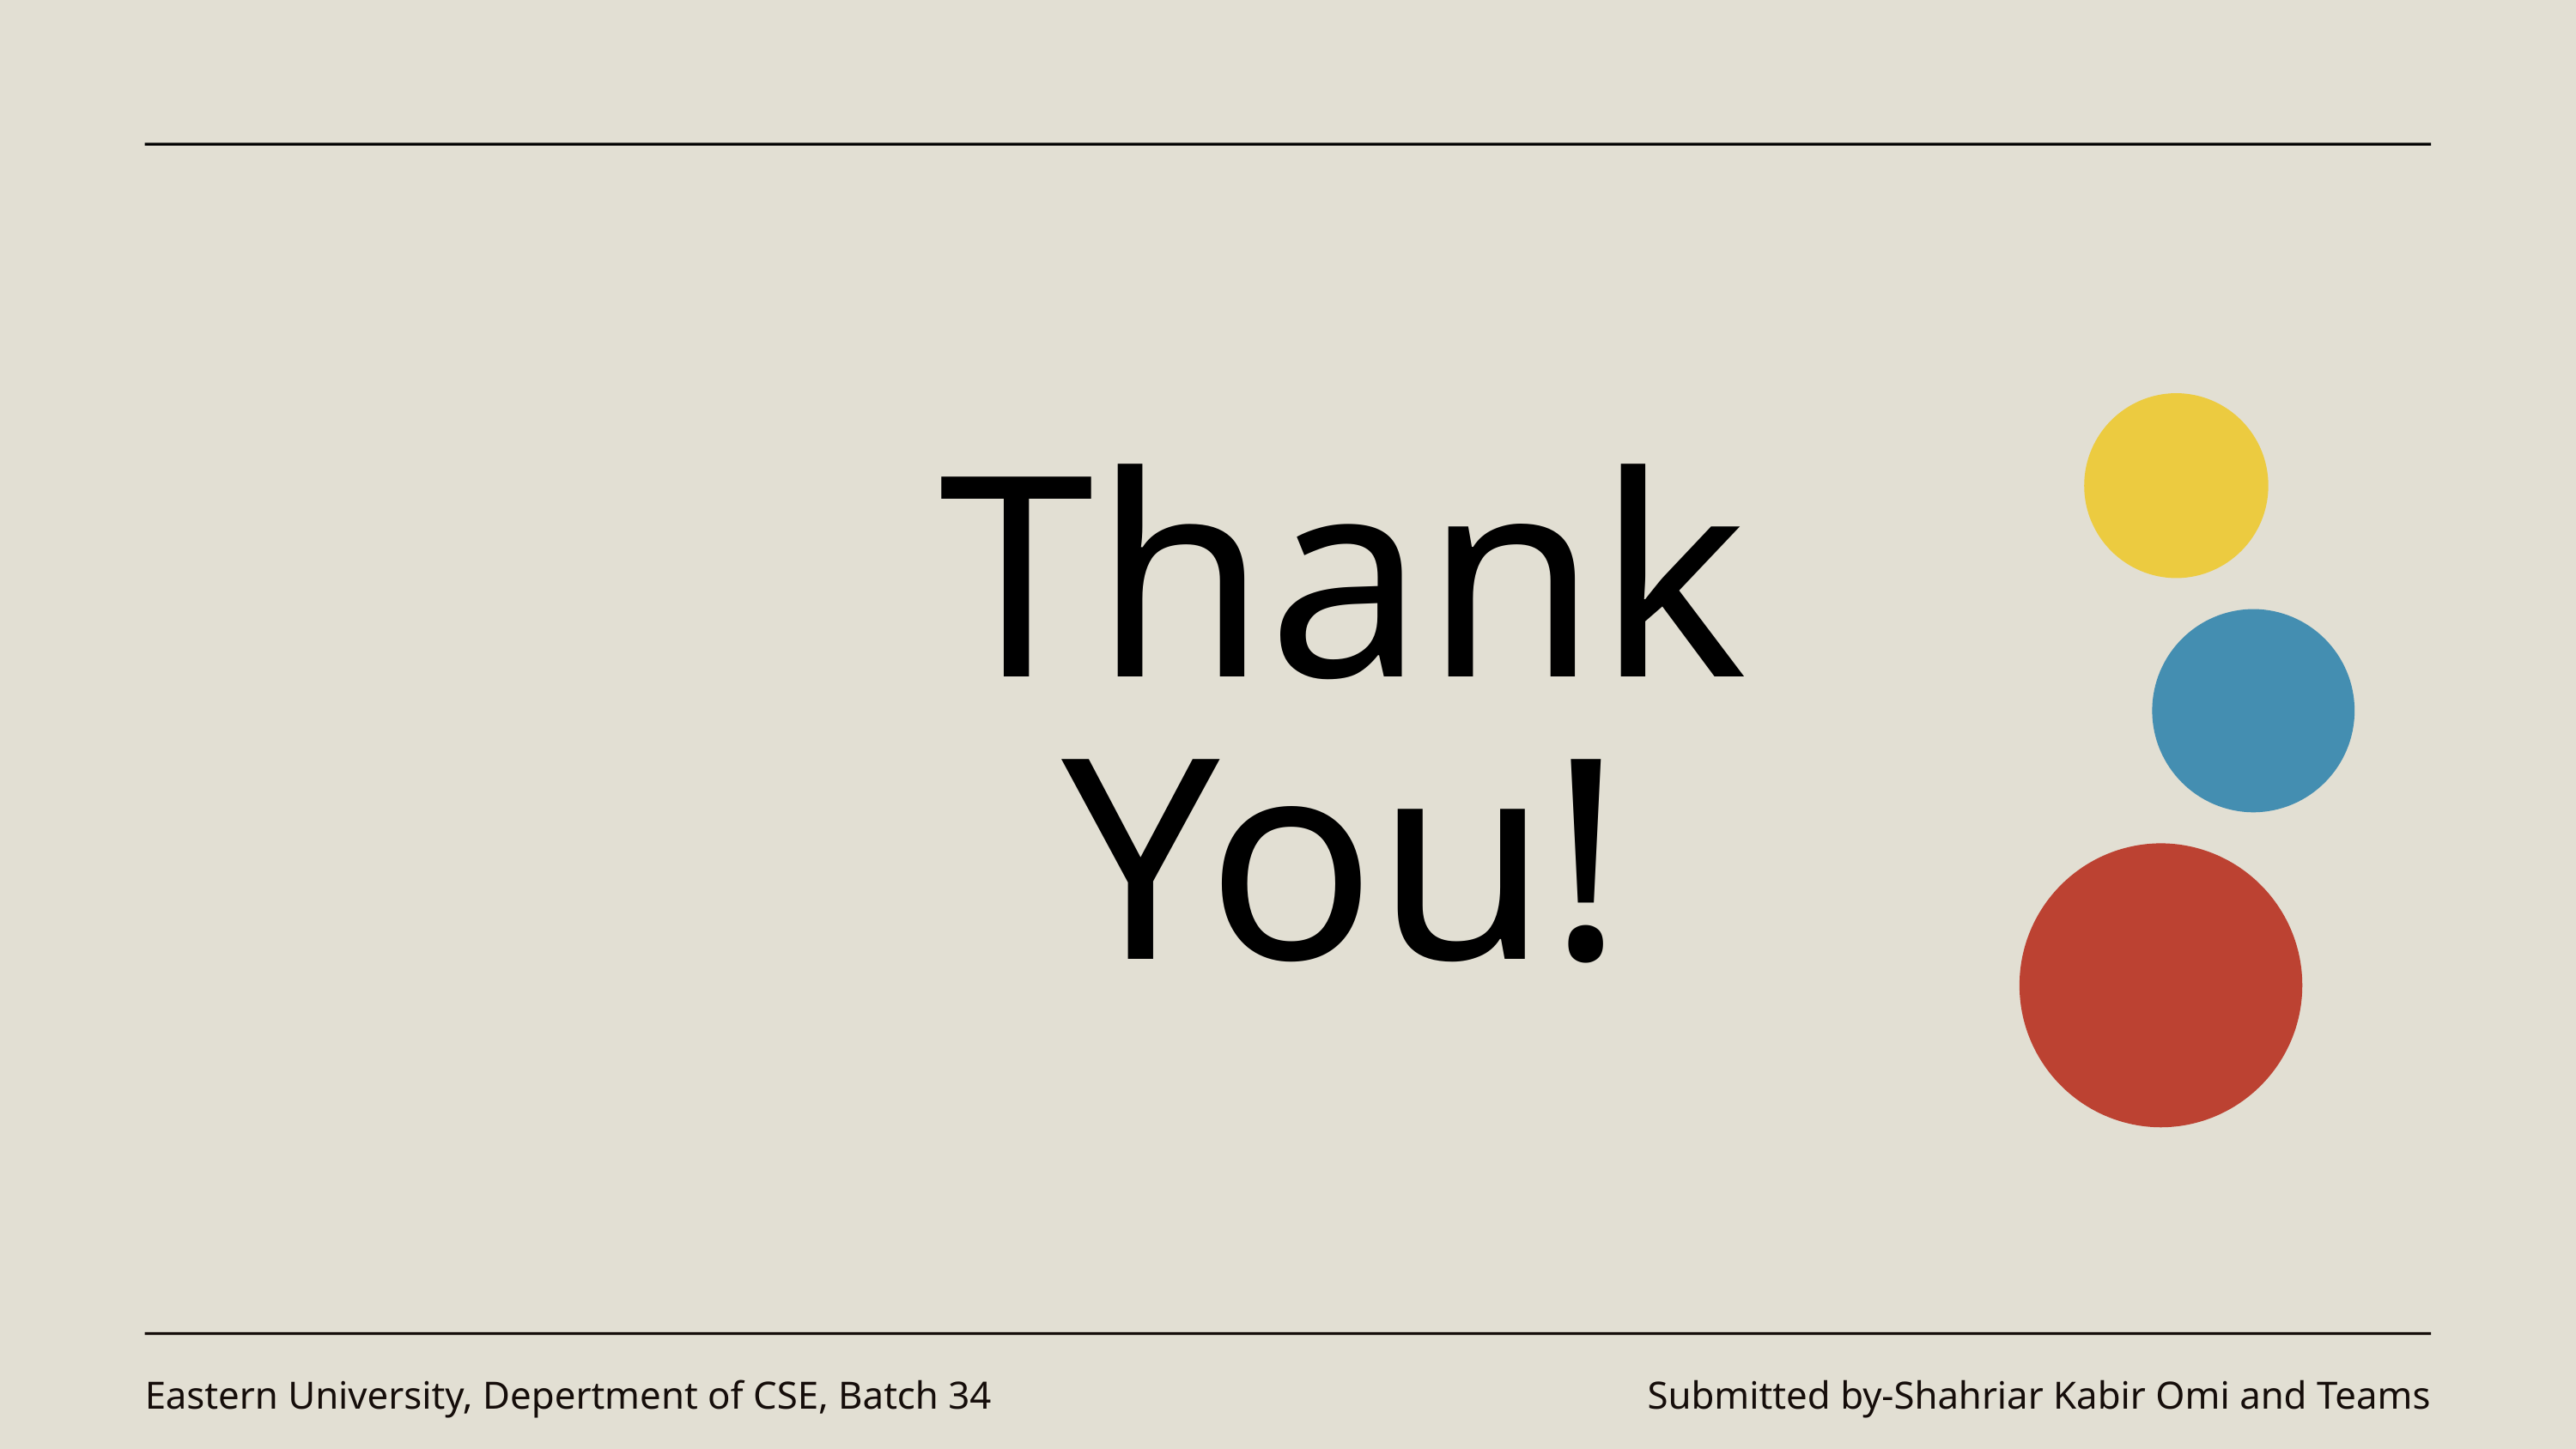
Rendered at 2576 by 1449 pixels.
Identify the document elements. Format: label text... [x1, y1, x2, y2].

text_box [2151, 609, 2355, 813]
text_box Eastern University, Depertment of CSE, Batch 34 [144, 1364, 1060, 1417]
text_box Thank You! [856, 450, 1831, 1016]
text_box Submitted by-Shahriar Kabir Omi and Teams [1516, 1364, 2432, 1417]
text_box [2083, 392, 2269, 579]
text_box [2018, 843, 2304, 1128]
